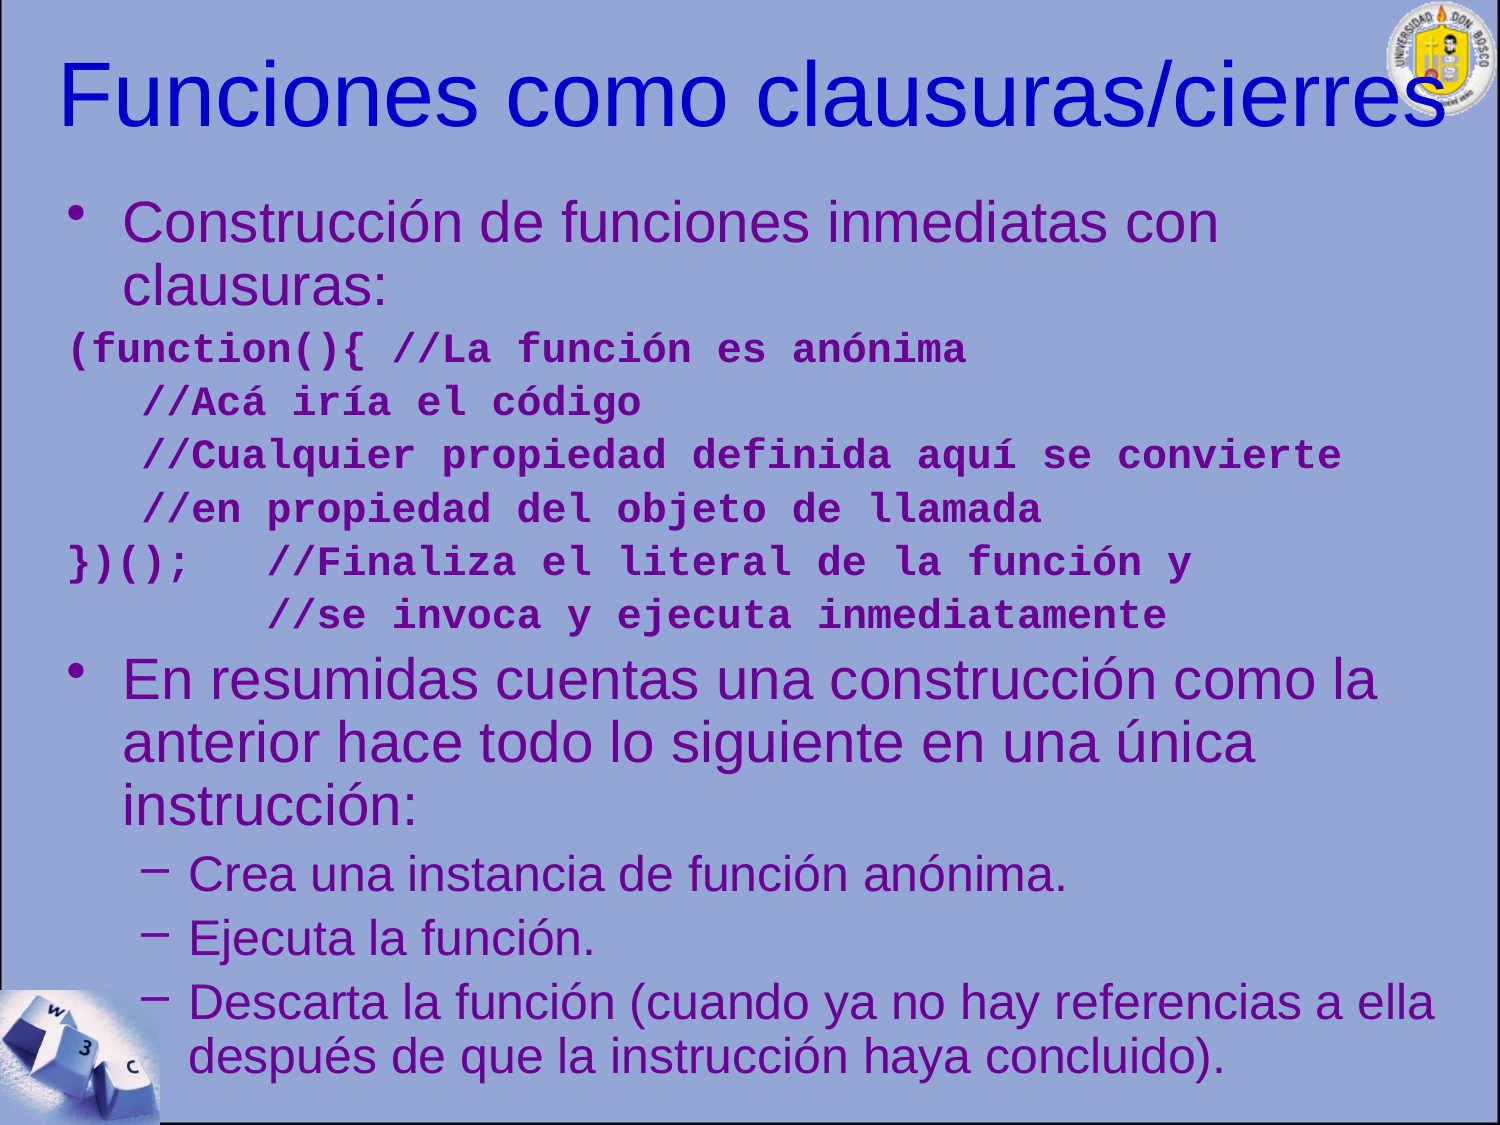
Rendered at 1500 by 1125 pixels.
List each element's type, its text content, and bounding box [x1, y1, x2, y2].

picture [0, 0, 1500, 1125]
title Funciones como clausuras/cierres [41, 19, 1467, 161]
list Construcción de funciones inmediatas con clausuras: (function(){ //La función es anónima //Acá iría el código //Cualquier propiedad definida aquí se convierte //en propiedad del objeto de llamada })(); //Finaliza el literal de la función y //se invoca y ejecuta inmediatamente En resumidas cuentas una construcción como la anterior hace todo lo siguiente en una única instrucción: Crea una instancia de función anónima. Ejecuta la función. Descarta la función (cuando ya no hay referencias a ella después de que la instrucción haya concluido). [51, 184, 1459, 1106]
